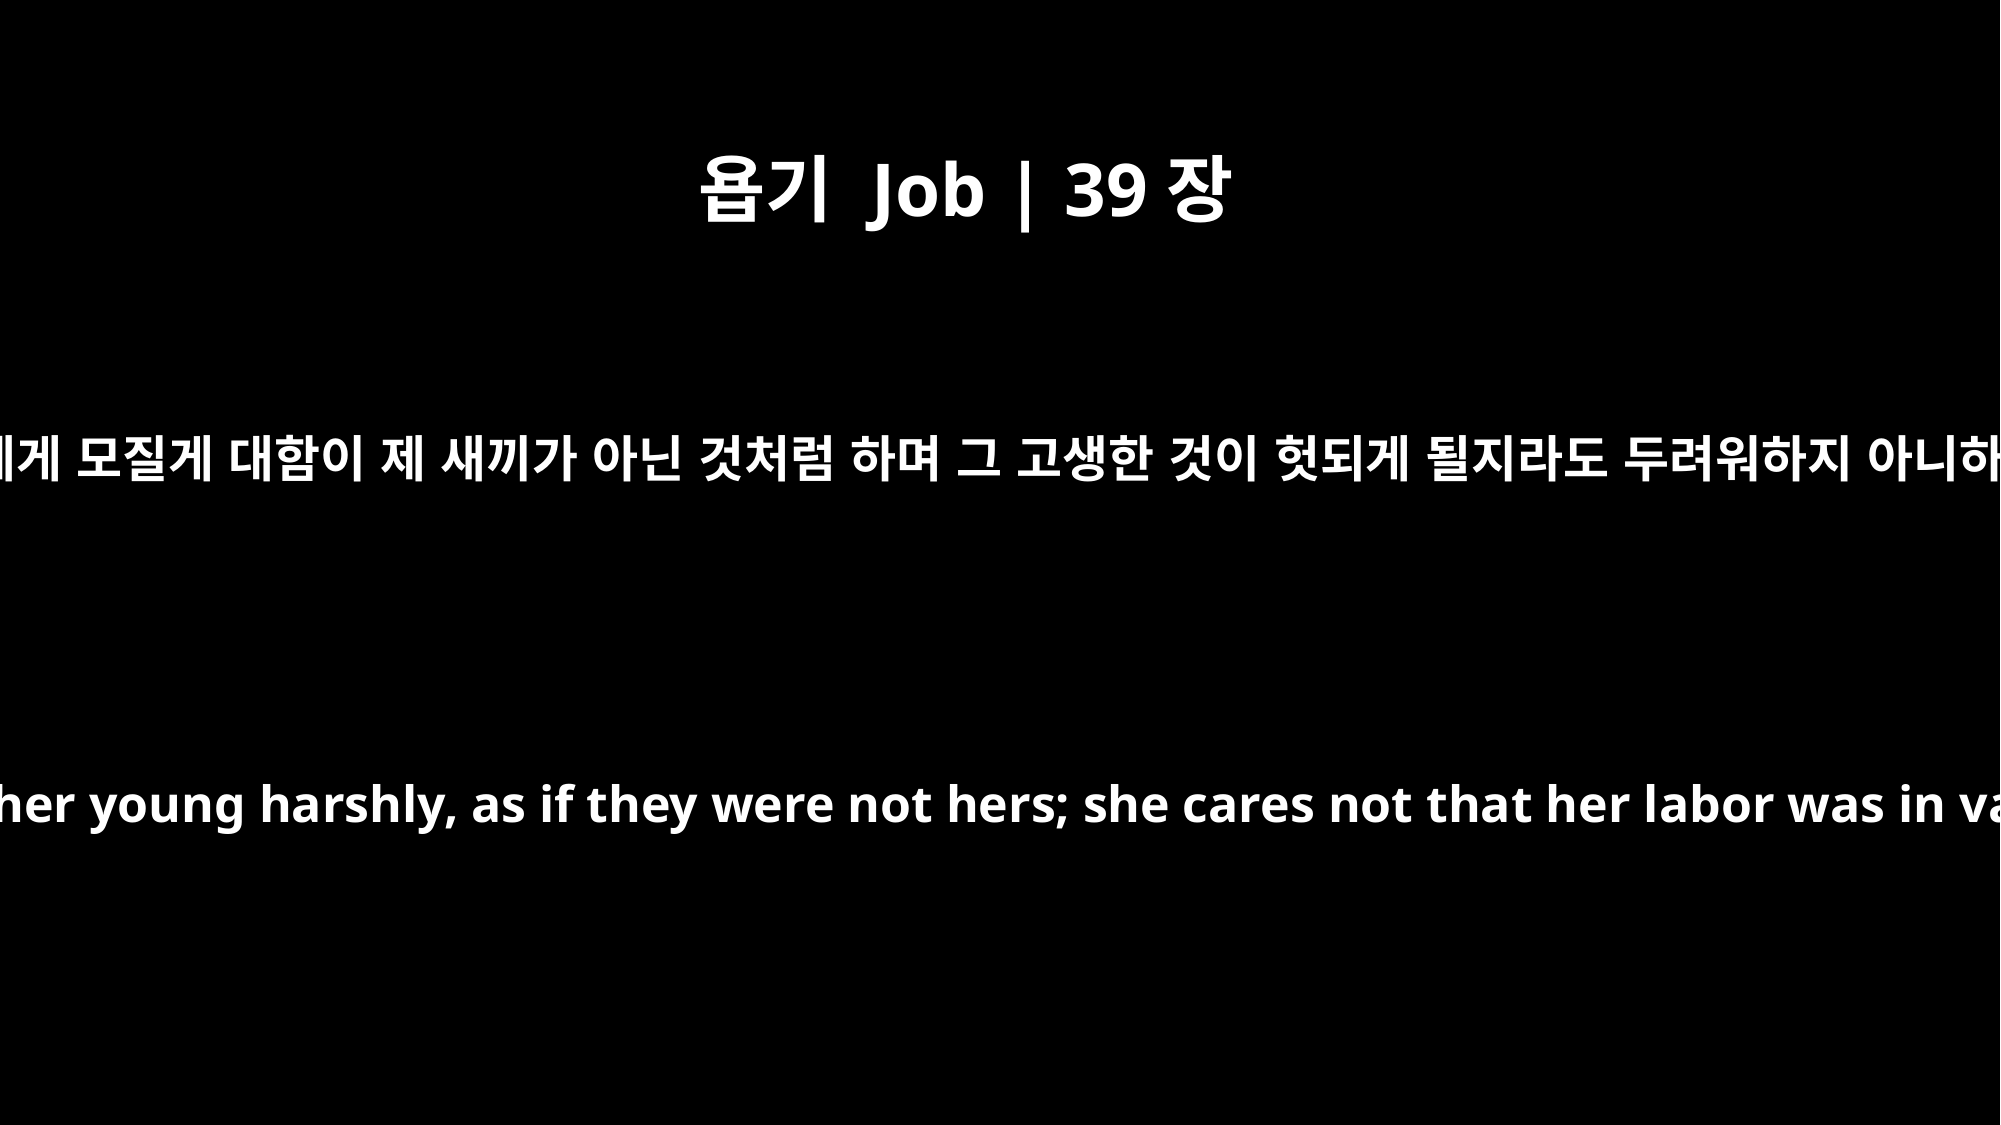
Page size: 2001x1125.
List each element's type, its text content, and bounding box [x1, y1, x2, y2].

text_box 욥기 Job | 39장 [683, 136, 1249, 239]
text_box 16 그 새끼에게 모질게 대함이 제 새끼가 아닌 것처럼 하며 그 고생한 것이 헛되게 될지라도 두려워하지 아니하나니 [0, 359, 2000, 495]
text_box She treats her young harshly, as if they were not hers; she cares not that her labor was in vain, [0, 764, 2000, 840]
